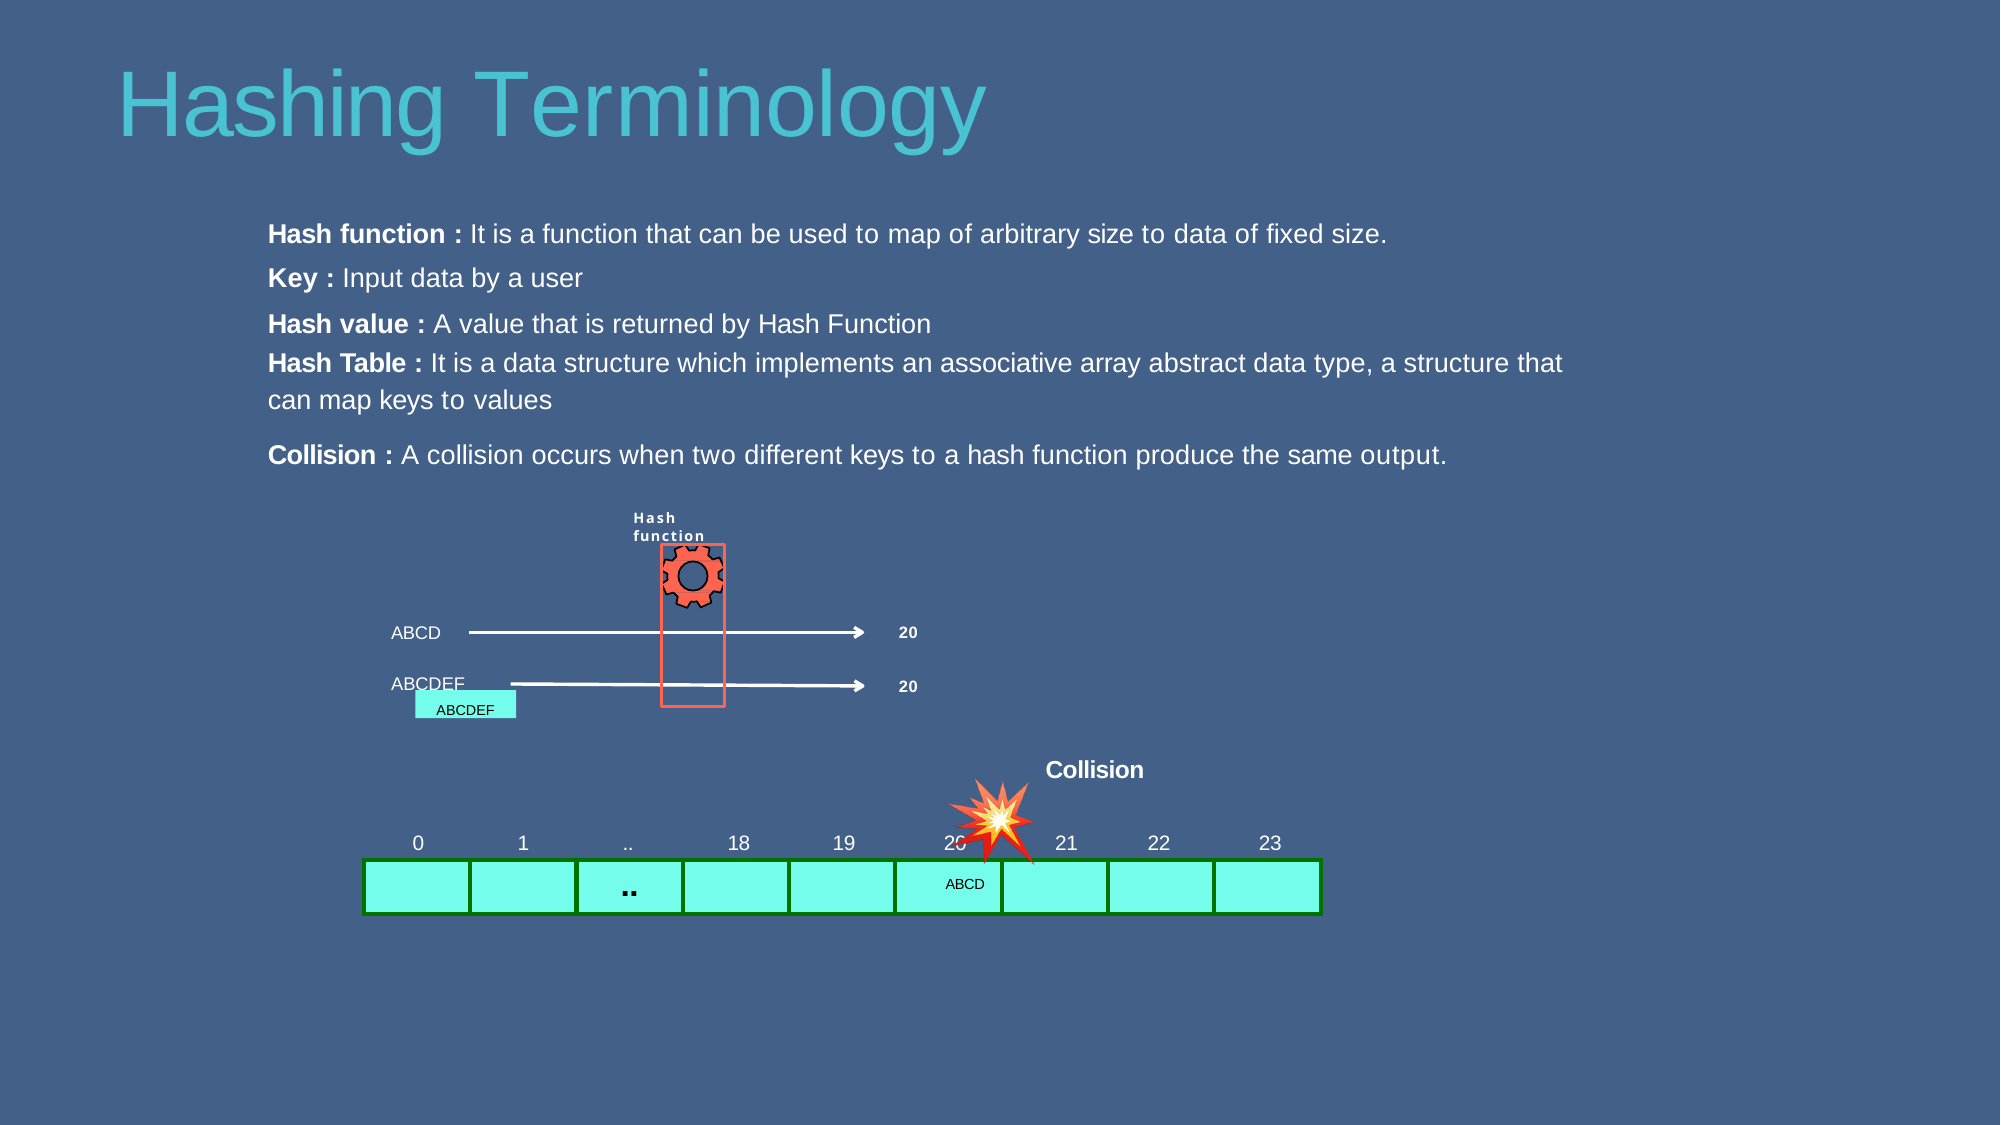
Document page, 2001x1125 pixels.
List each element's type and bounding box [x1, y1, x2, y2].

text_box [469, 543, 865, 708]
picture [0, 0, 2000, 1125]
